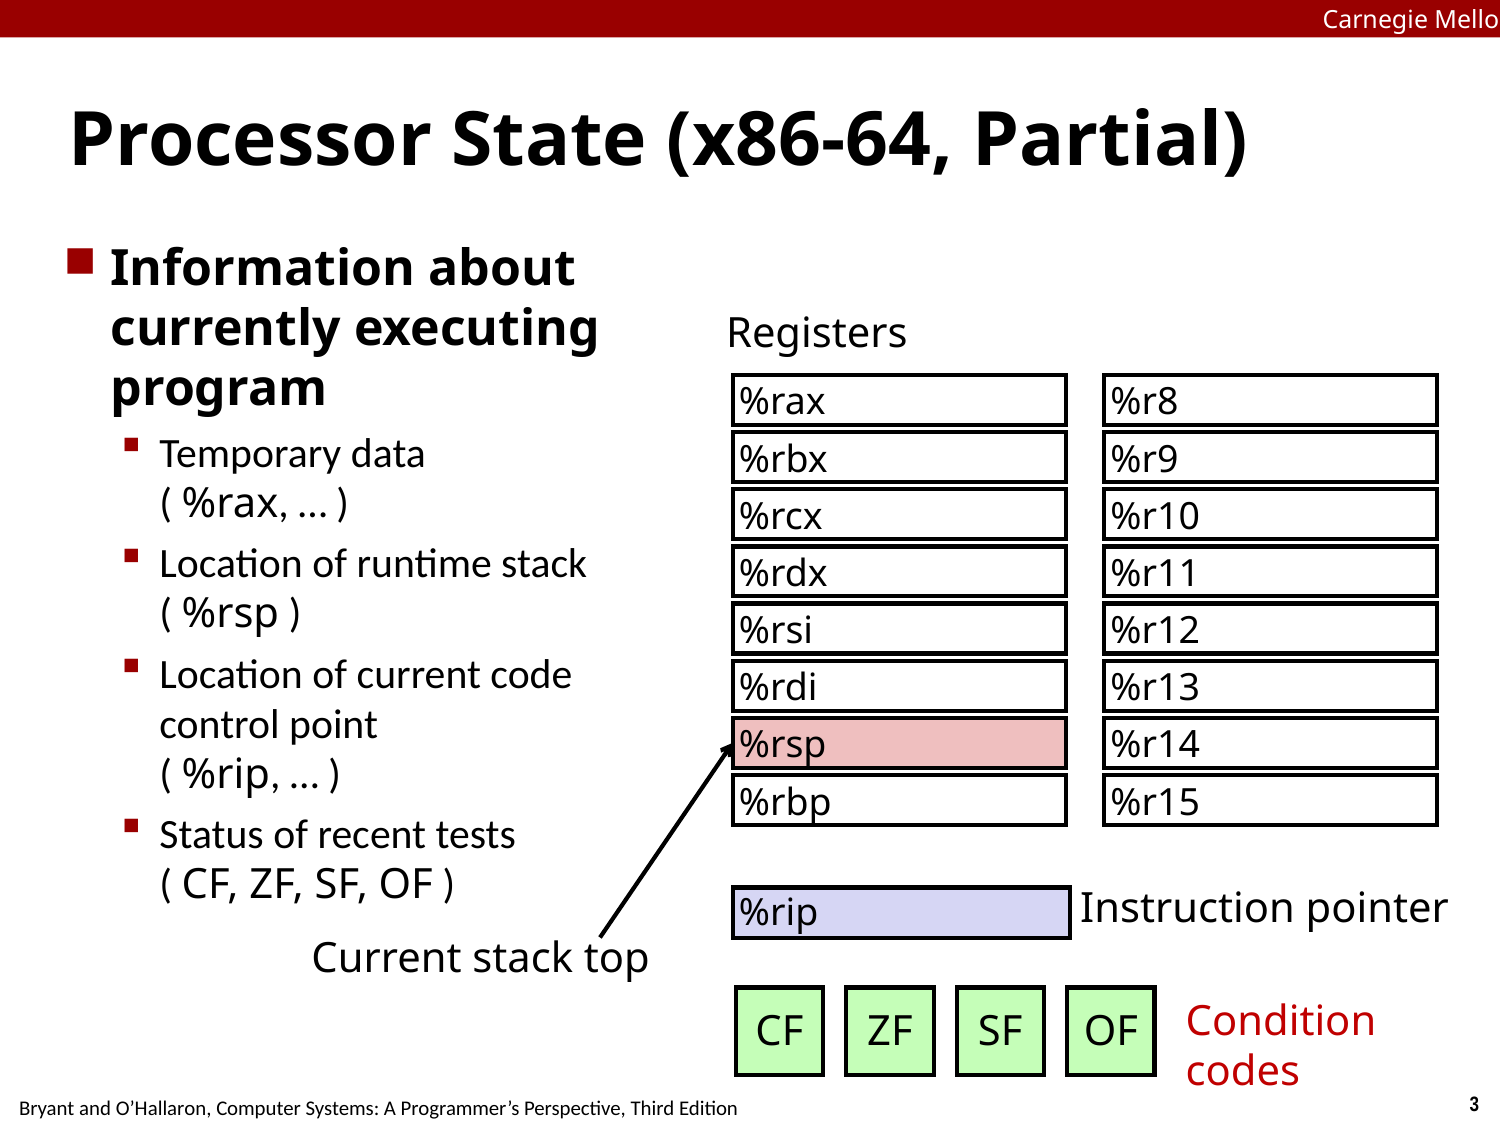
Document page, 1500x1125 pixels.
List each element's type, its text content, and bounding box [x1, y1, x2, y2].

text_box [599, 742, 733, 938]
text_box Instruction pointer [1073, 875, 1456, 938]
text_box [732, 374, 1438, 826]
text_box [0, 0, 1500, 38]
text_box CF [735, 987, 824, 1075]
title Processor State (x86-64, Partial) [62, 41, 1438, 230]
text_box Carnegie Mellon [1322, 3, 1500, 33]
text_box OF [1067, 987, 1155, 1075]
list Information about currently executing program Temporary data ( %rax, … ) Location of runtime stack ( %rsp ) Location of current code control point ( %rip, … ) Status of recent tests ( CF, ZF, SF, OF ) [62, 228, 611, 1122]
text_box ZF [846, 987, 934, 1075]
text_box Current stack top [305, 924, 657, 988]
text_box Condition codes [1179, 987, 1475, 1061]
text_box %rip [737, 887, 1071, 939]
text_box Registers [719, 299, 915, 363]
text_box SF [956, 987, 1045, 1075]
